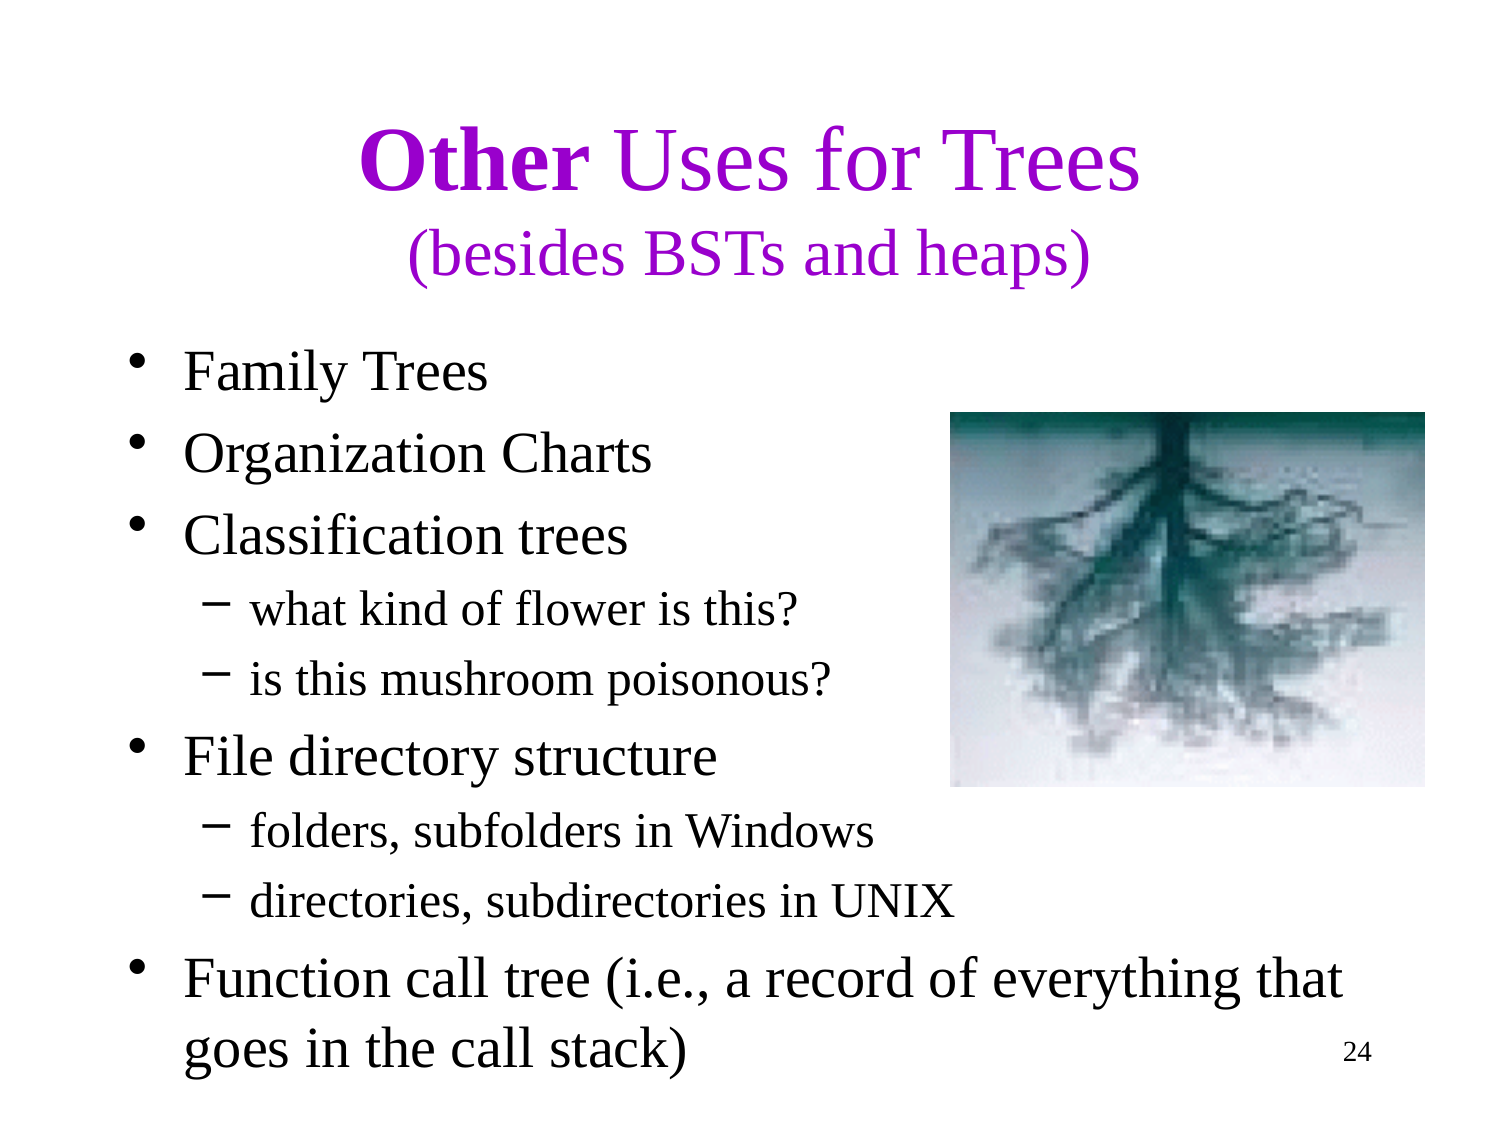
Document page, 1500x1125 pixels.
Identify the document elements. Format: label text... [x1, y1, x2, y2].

list Family Trees Organization Charts Classification trees what kind of flower is this? is this mushroom poisonous? File directory structure folders, subfolders in Windows directories, subdirectories in UNIX Function call tree (i.e., a record of everything that goes in the call stack) [112, 324, 1388, 1000]
picture [949, 412, 1426, 788]
slide_number 24 [1074, 1024, 1388, 1101]
title Other Uses for Trees (besides BSTs and heaps) [112, 99, 1388, 288]
